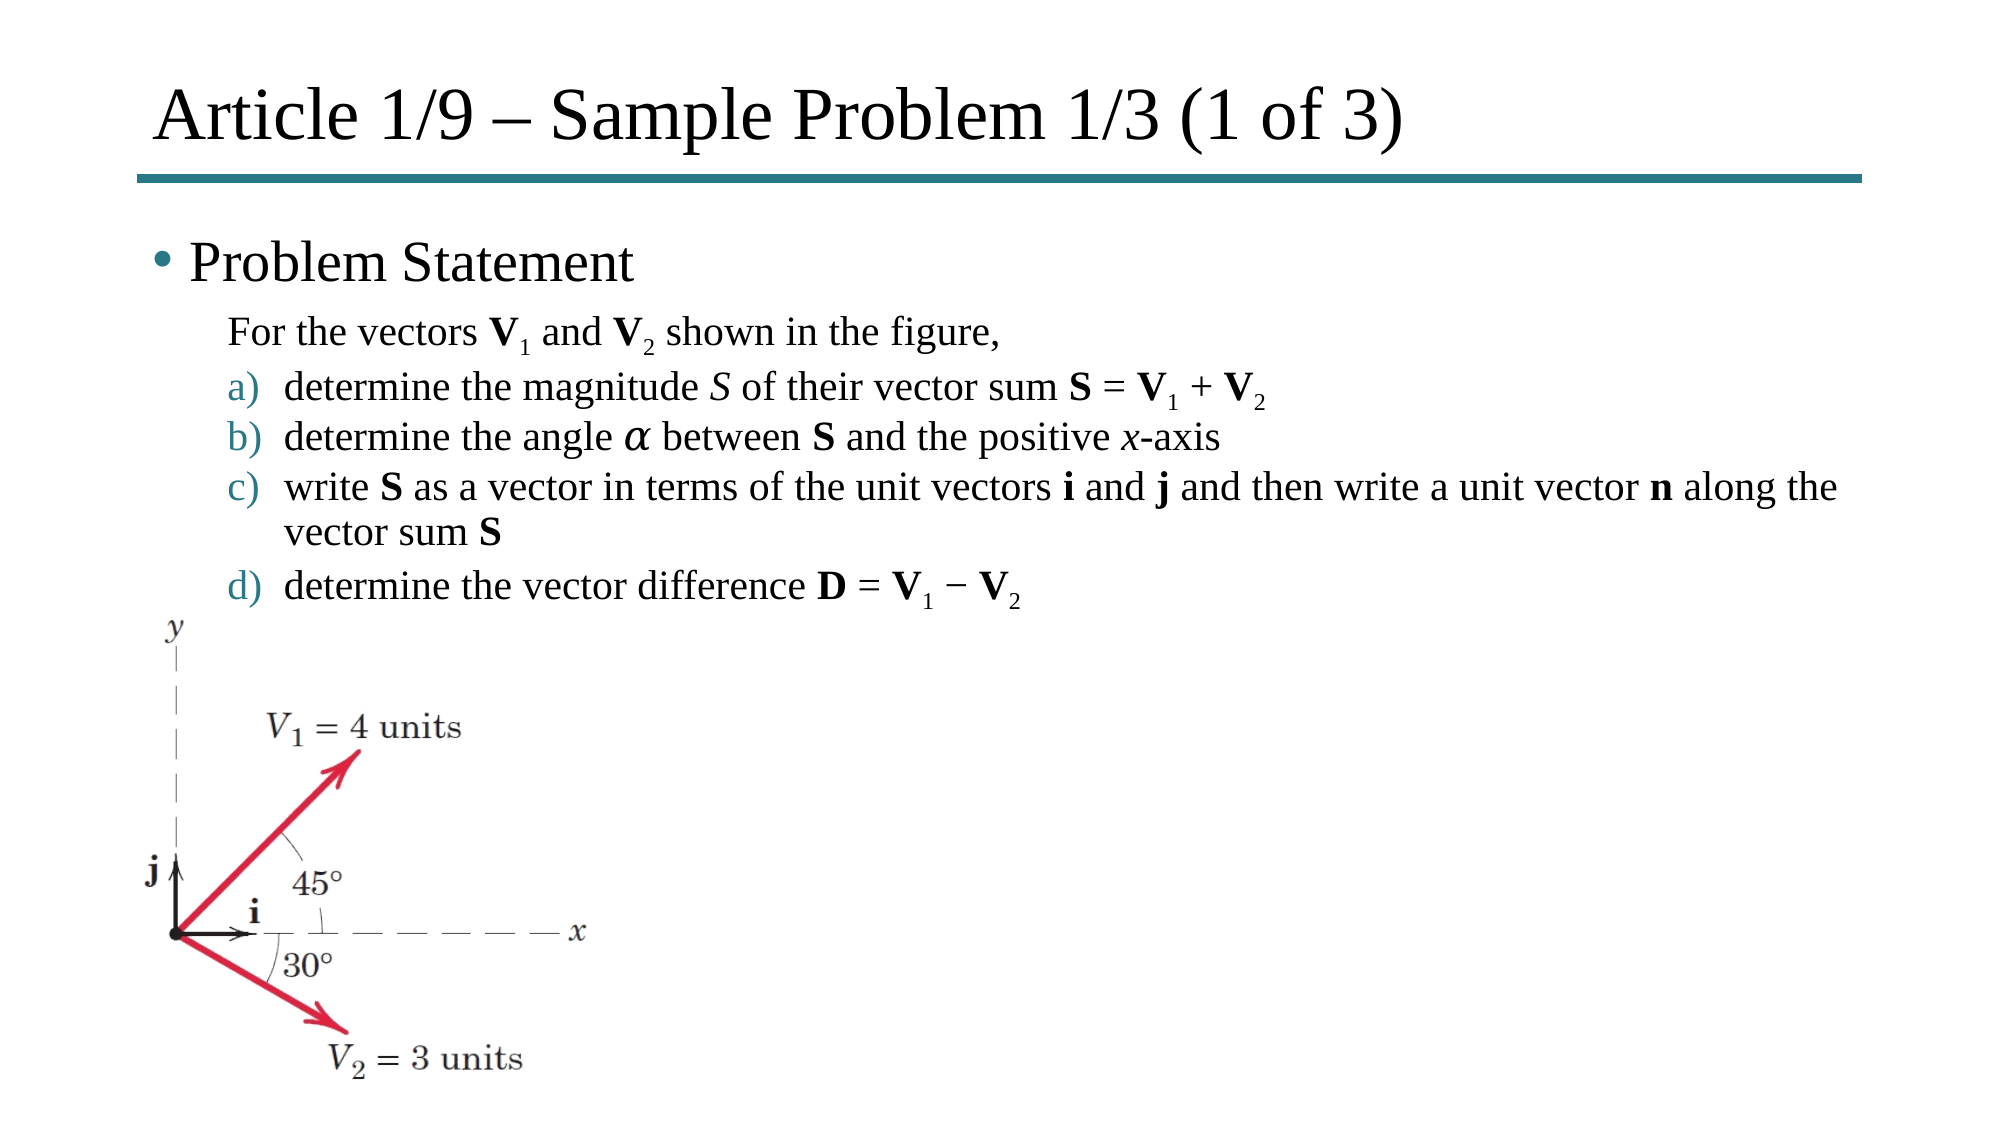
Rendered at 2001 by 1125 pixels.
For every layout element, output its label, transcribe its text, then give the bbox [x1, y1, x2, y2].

list Problem Statement For the vectors V1 and V2 shown in the figure, determine the magnitude S of their vector sum S = V1 + V2 determine the angle 𝛼 between S and the positive x-axis write S as a vector in terms of the unit vectors i and j and then write a unit vector n along the vector sum S determine the vector difference D = V1 − V2 [137, 223, 1863, 1091]
picture [137, 613, 588, 1091]
title Article 1/9 – Sample Problem 1/3 (1 of 3) [137, 59, 1863, 170]
